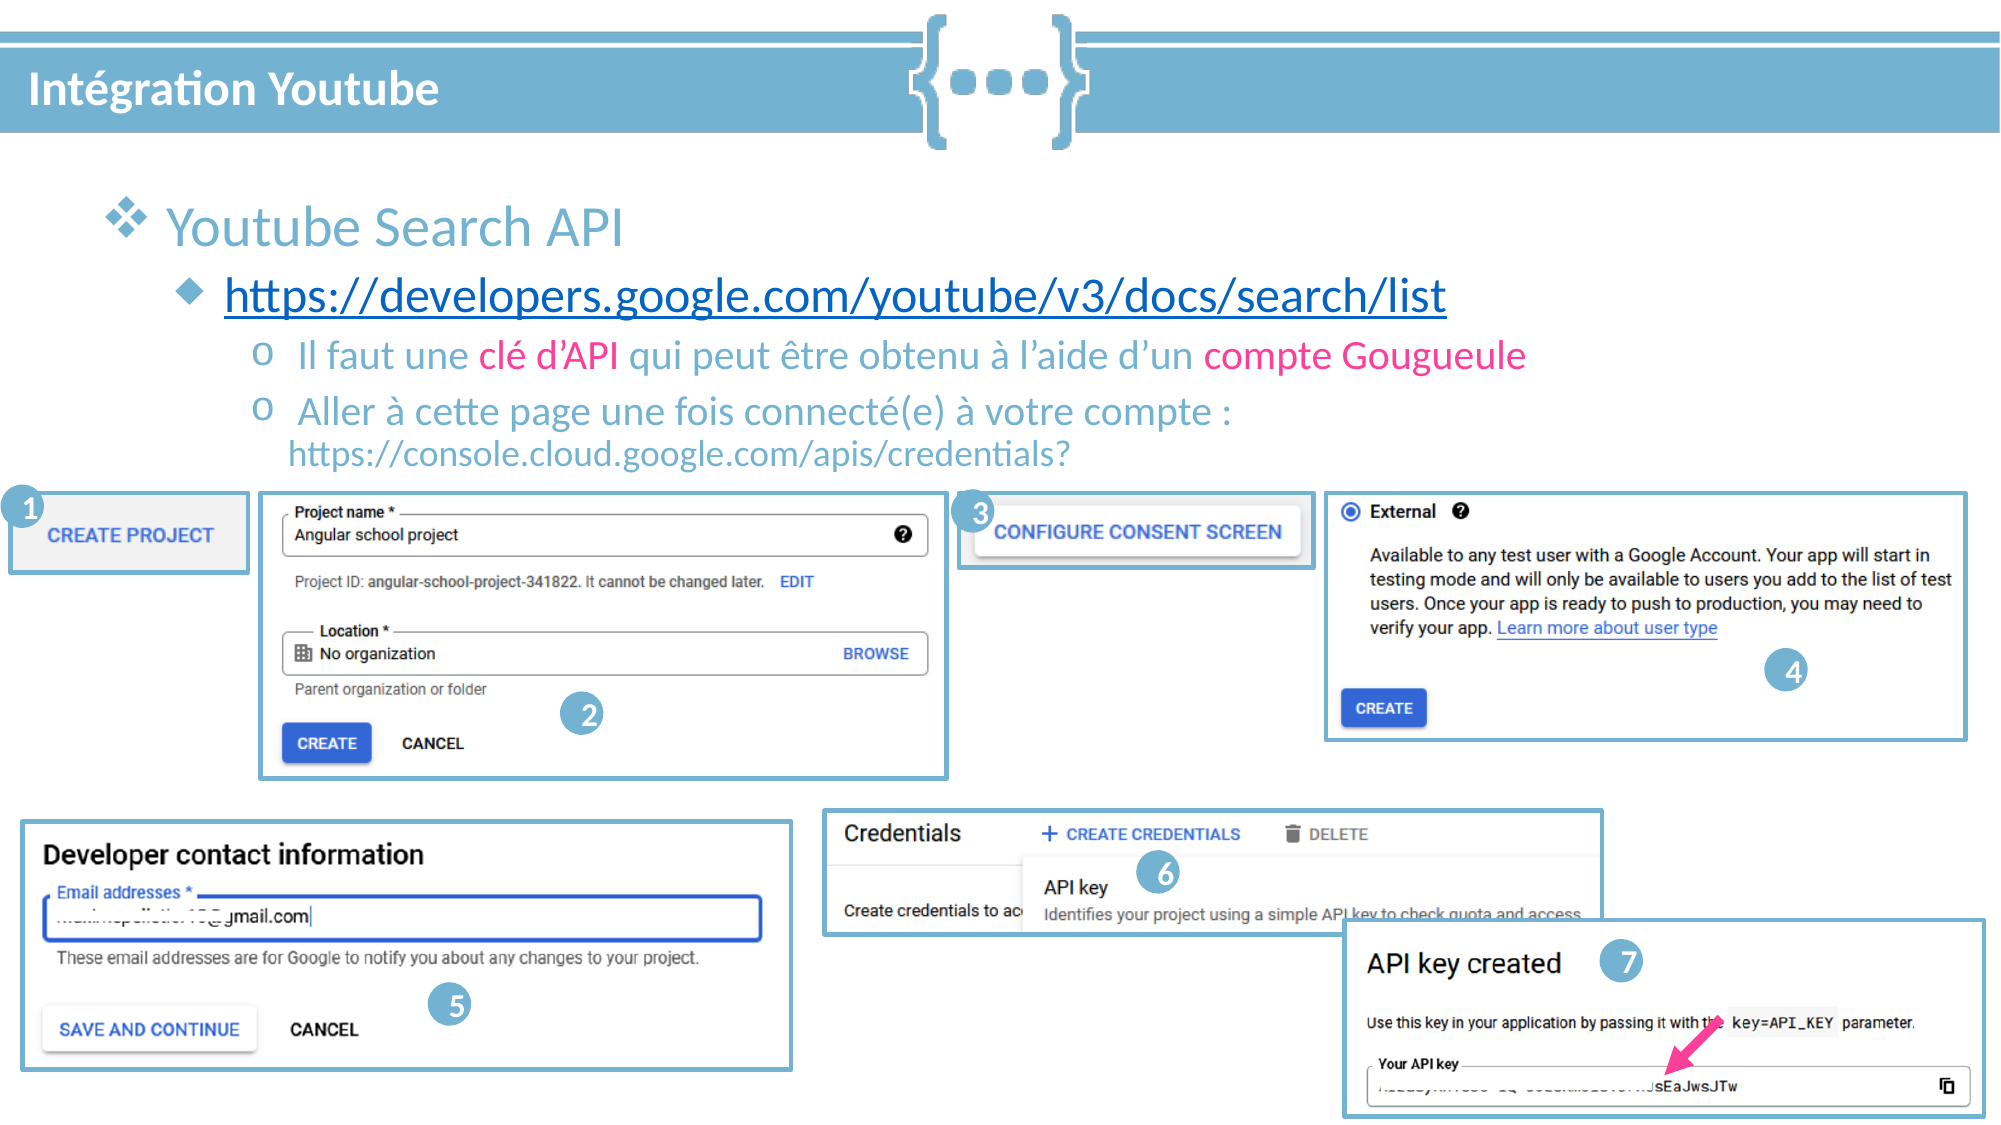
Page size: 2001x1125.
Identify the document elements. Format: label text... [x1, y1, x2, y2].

list Youtube Search API https://developers.google.com/youtube/v3/docs/search/list Il faut une clé d’API qui peut être obtenu à l’aide d’un compte Gougueule Aller à cette page une fois connecté(e) à votre compte : https://console.cloud.google.com/apis/credentials? [85, 188, 1910, 1014]
text_box 1 [0, 483, 43, 527]
picture [12, 495, 246, 571]
picture [961, 495, 1312, 566]
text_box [1664, 1018, 1722, 1076]
picture [0, 4, 2000, 161]
title Intégration Youtube [12, 58, 913, 120]
picture [262, 495, 945, 777]
text_box 3 [949, 488, 989, 531]
picture [826, 813, 1982, 1115]
picture [24, 823, 789, 1068]
picture [1328, 495, 1964, 738]
